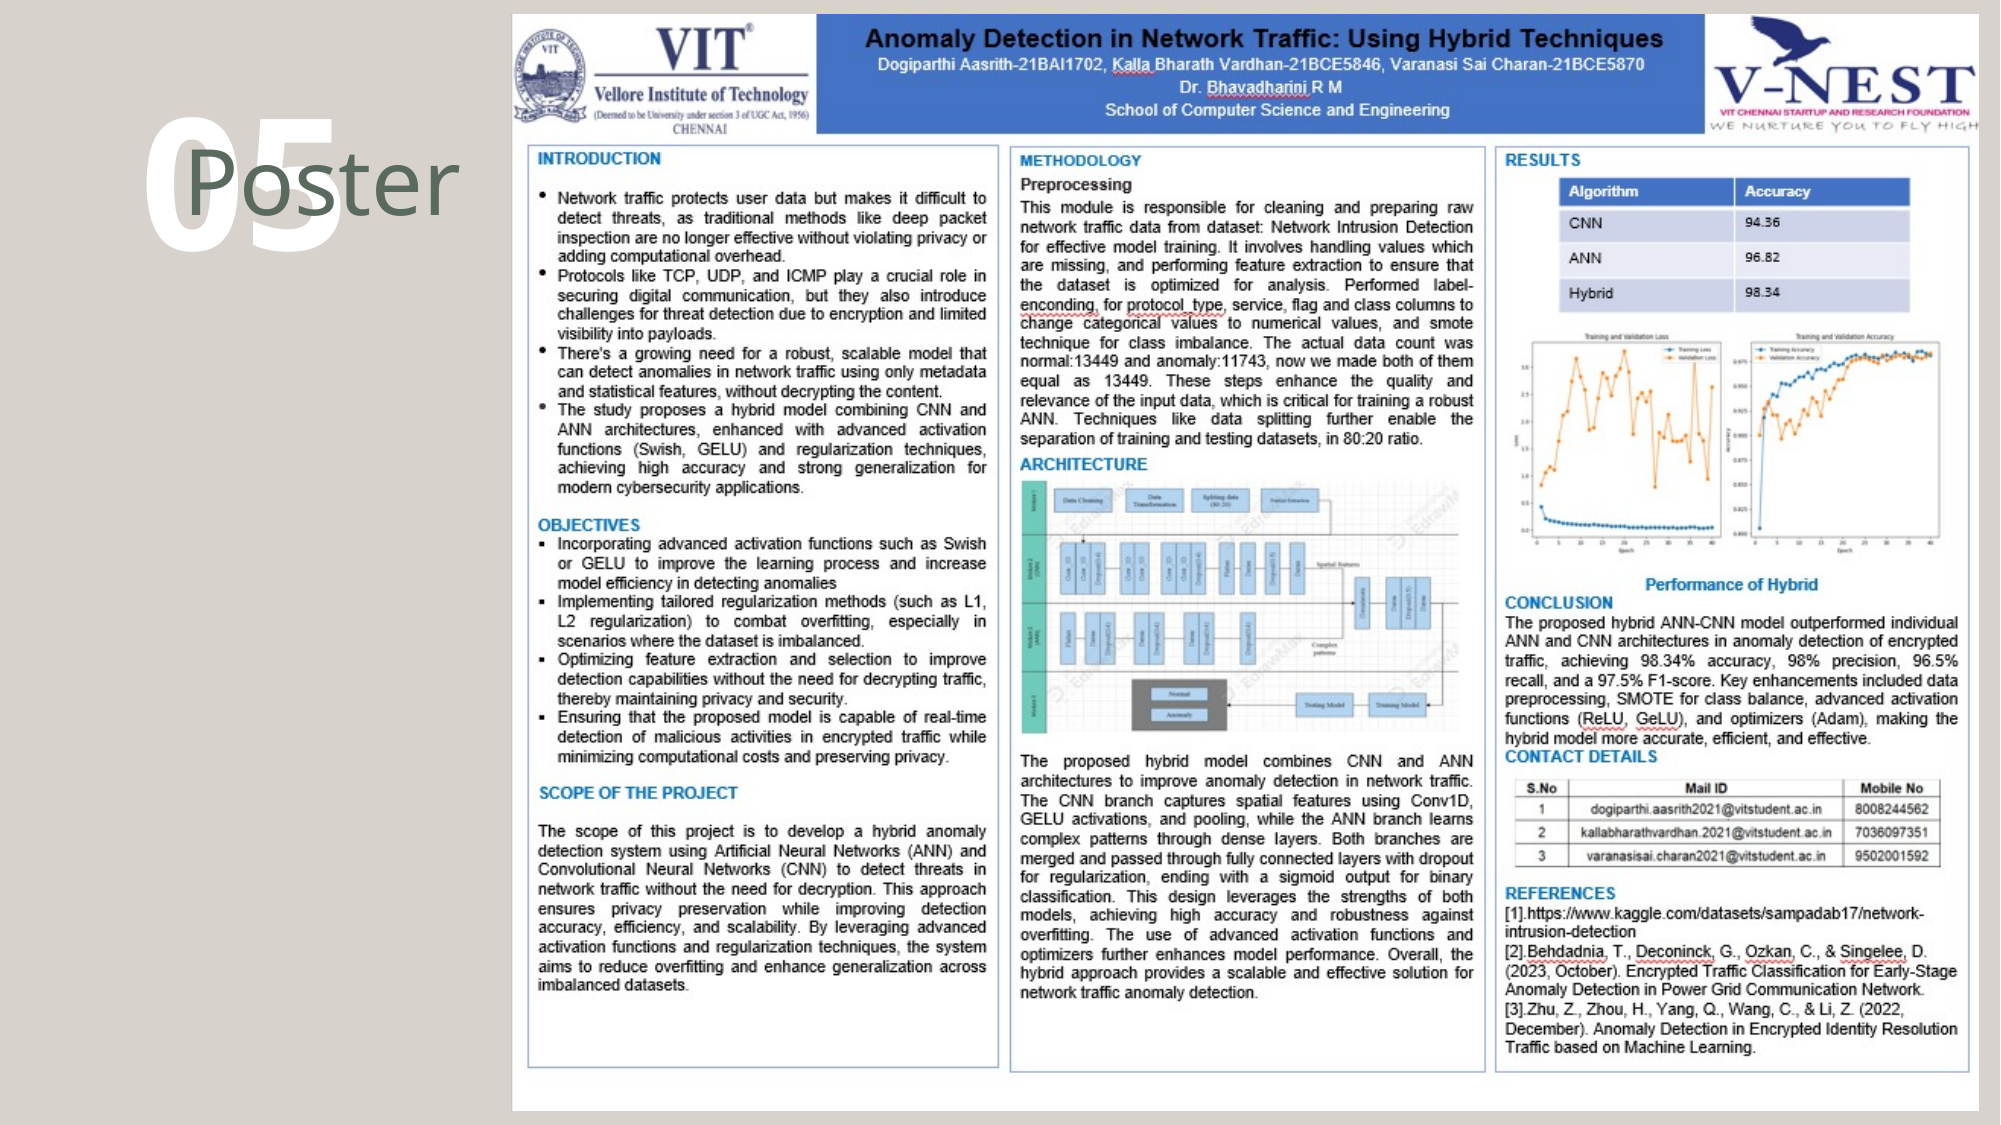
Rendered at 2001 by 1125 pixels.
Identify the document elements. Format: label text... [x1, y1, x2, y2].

picture [511, 14, 1979, 1111]
slide_number 12 [1528, 1111, 1979, 1124]
title Poster [168, 76, 511, 297]
list 05 [124, 84, 511, 304]
